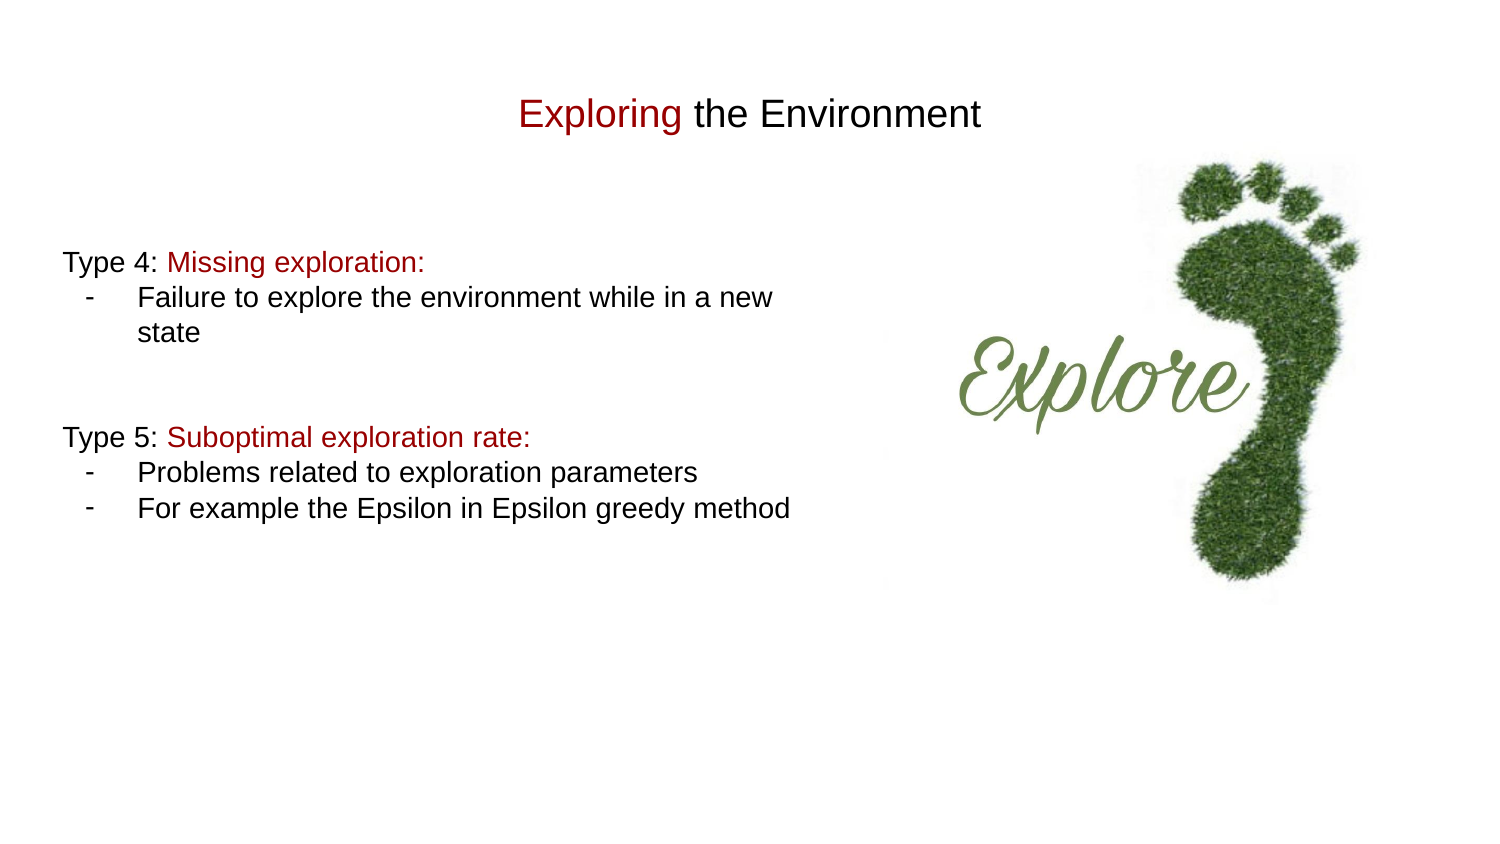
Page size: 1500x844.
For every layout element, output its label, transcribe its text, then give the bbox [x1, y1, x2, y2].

list Type 4: Missing exploration: Failure to explore the environment while in a new state Type 5: Suboptimal exploration rate: Problems related to exploration parameters For example the Epsilon in Epsilon greedy method [47, 193, 859, 624]
picture [883, 132, 1476, 605]
title Exploring the Environment [51, 72, 1449, 167]
